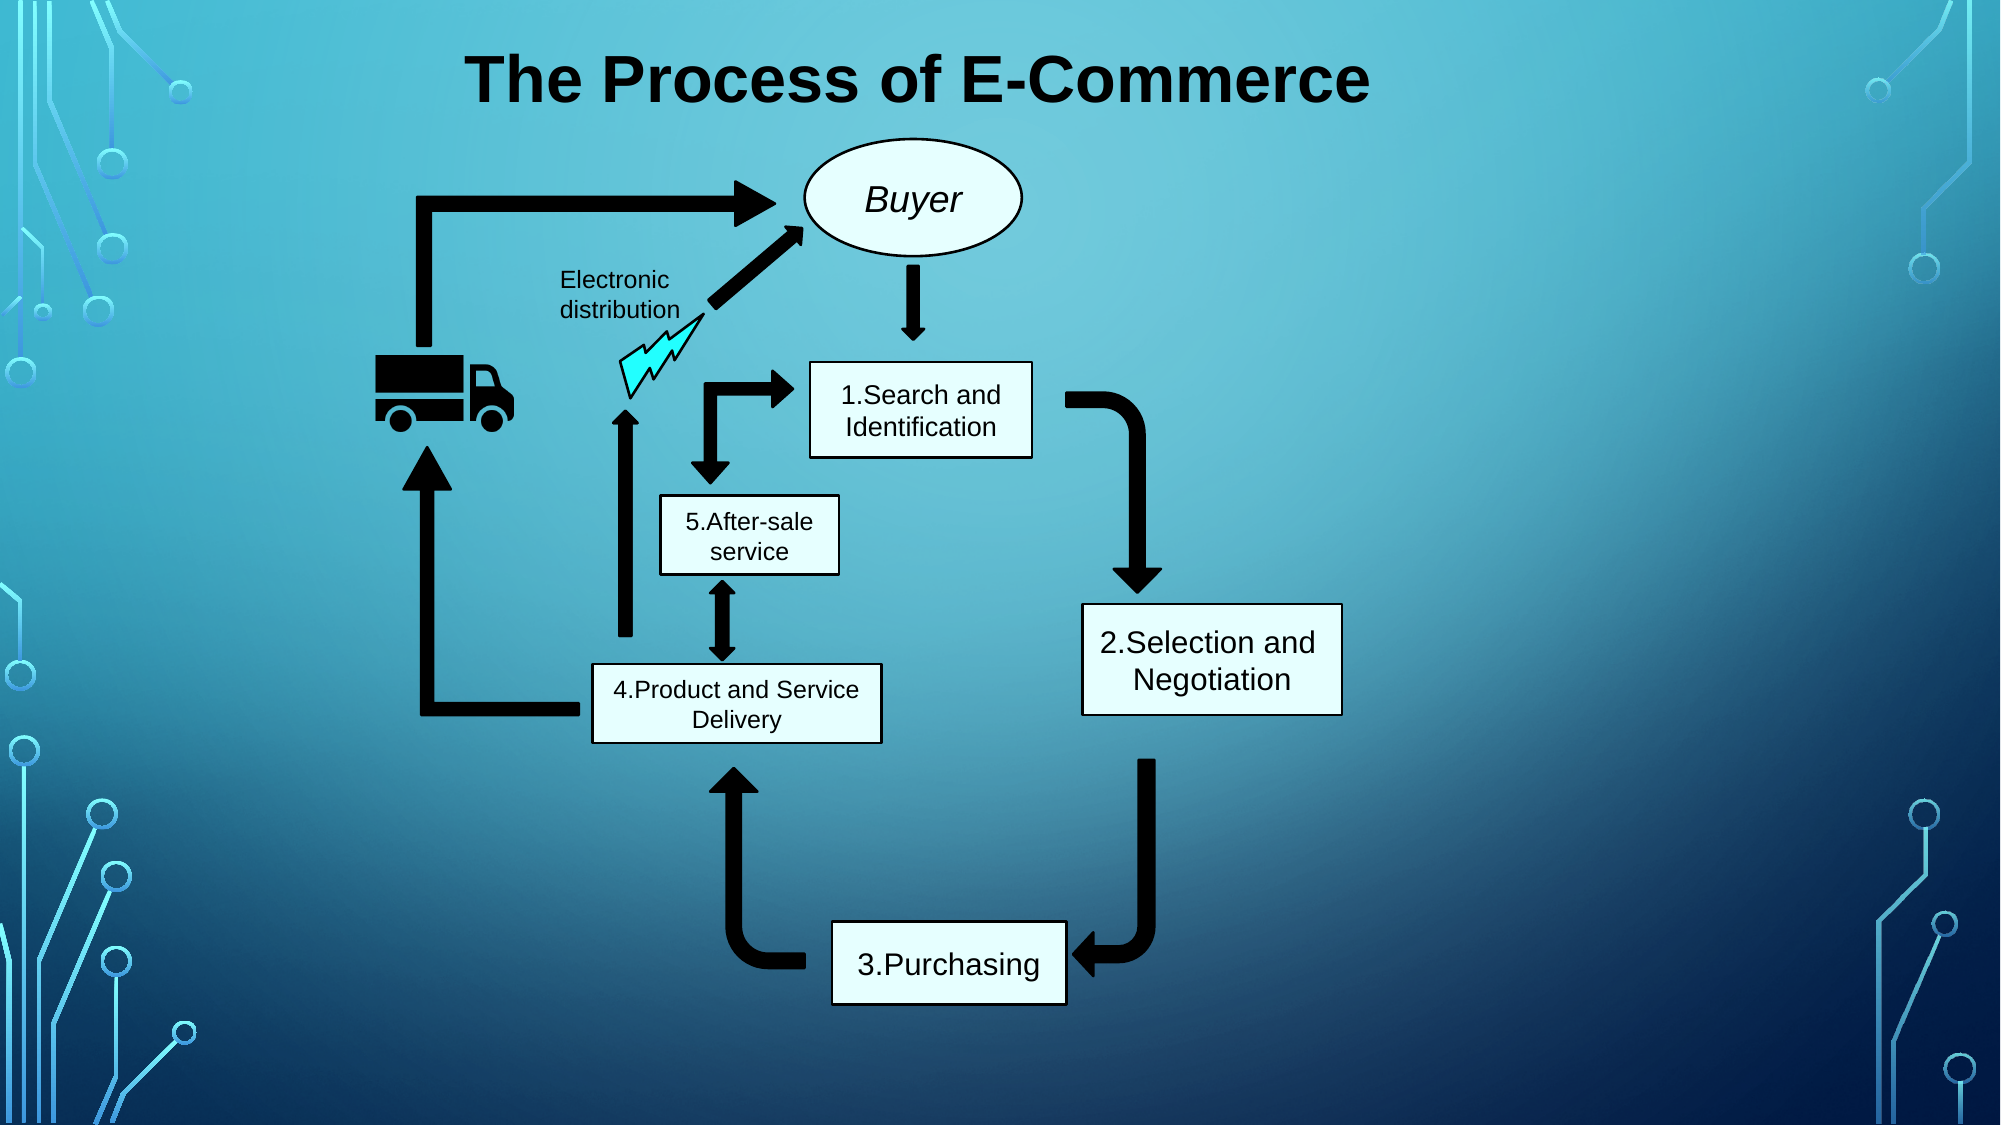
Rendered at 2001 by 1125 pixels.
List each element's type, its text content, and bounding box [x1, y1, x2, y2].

text_box 1.Search and Identification [809, 361, 1033, 459]
text_box [1065, 391, 1163, 594]
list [368, 317, 520, 468]
text_box [707, 225, 804, 311]
text_box 3.Purchasing [831, 920, 1068, 1006]
text_box [612, 409, 639, 638]
text_box [691, 369, 795, 485]
text_box [1072, 758, 1156, 978]
text_box [415, 180, 777, 317]
text_box 5.After-sale service [659, 494, 840, 576]
text_box [901, 264, 926, 341]
text_box Electronic distribution [545, 256, 701, 331]
text_box Buyer [803, 137, 1024, 258]
text_box The Process of E-Commerce [450, 28, 1550, 123]
text_box [708, 580, 736, 662]
text_box 4.Product and Service Delivery [591, 663, 883, 744]
text_box 2.Selection and Negotiation [1081, 603, 1343, 716]
text_box [708, 767, 806, 970]
text_box [402, 468, 581, 717]
text_box [618, 331, 695, 400]
